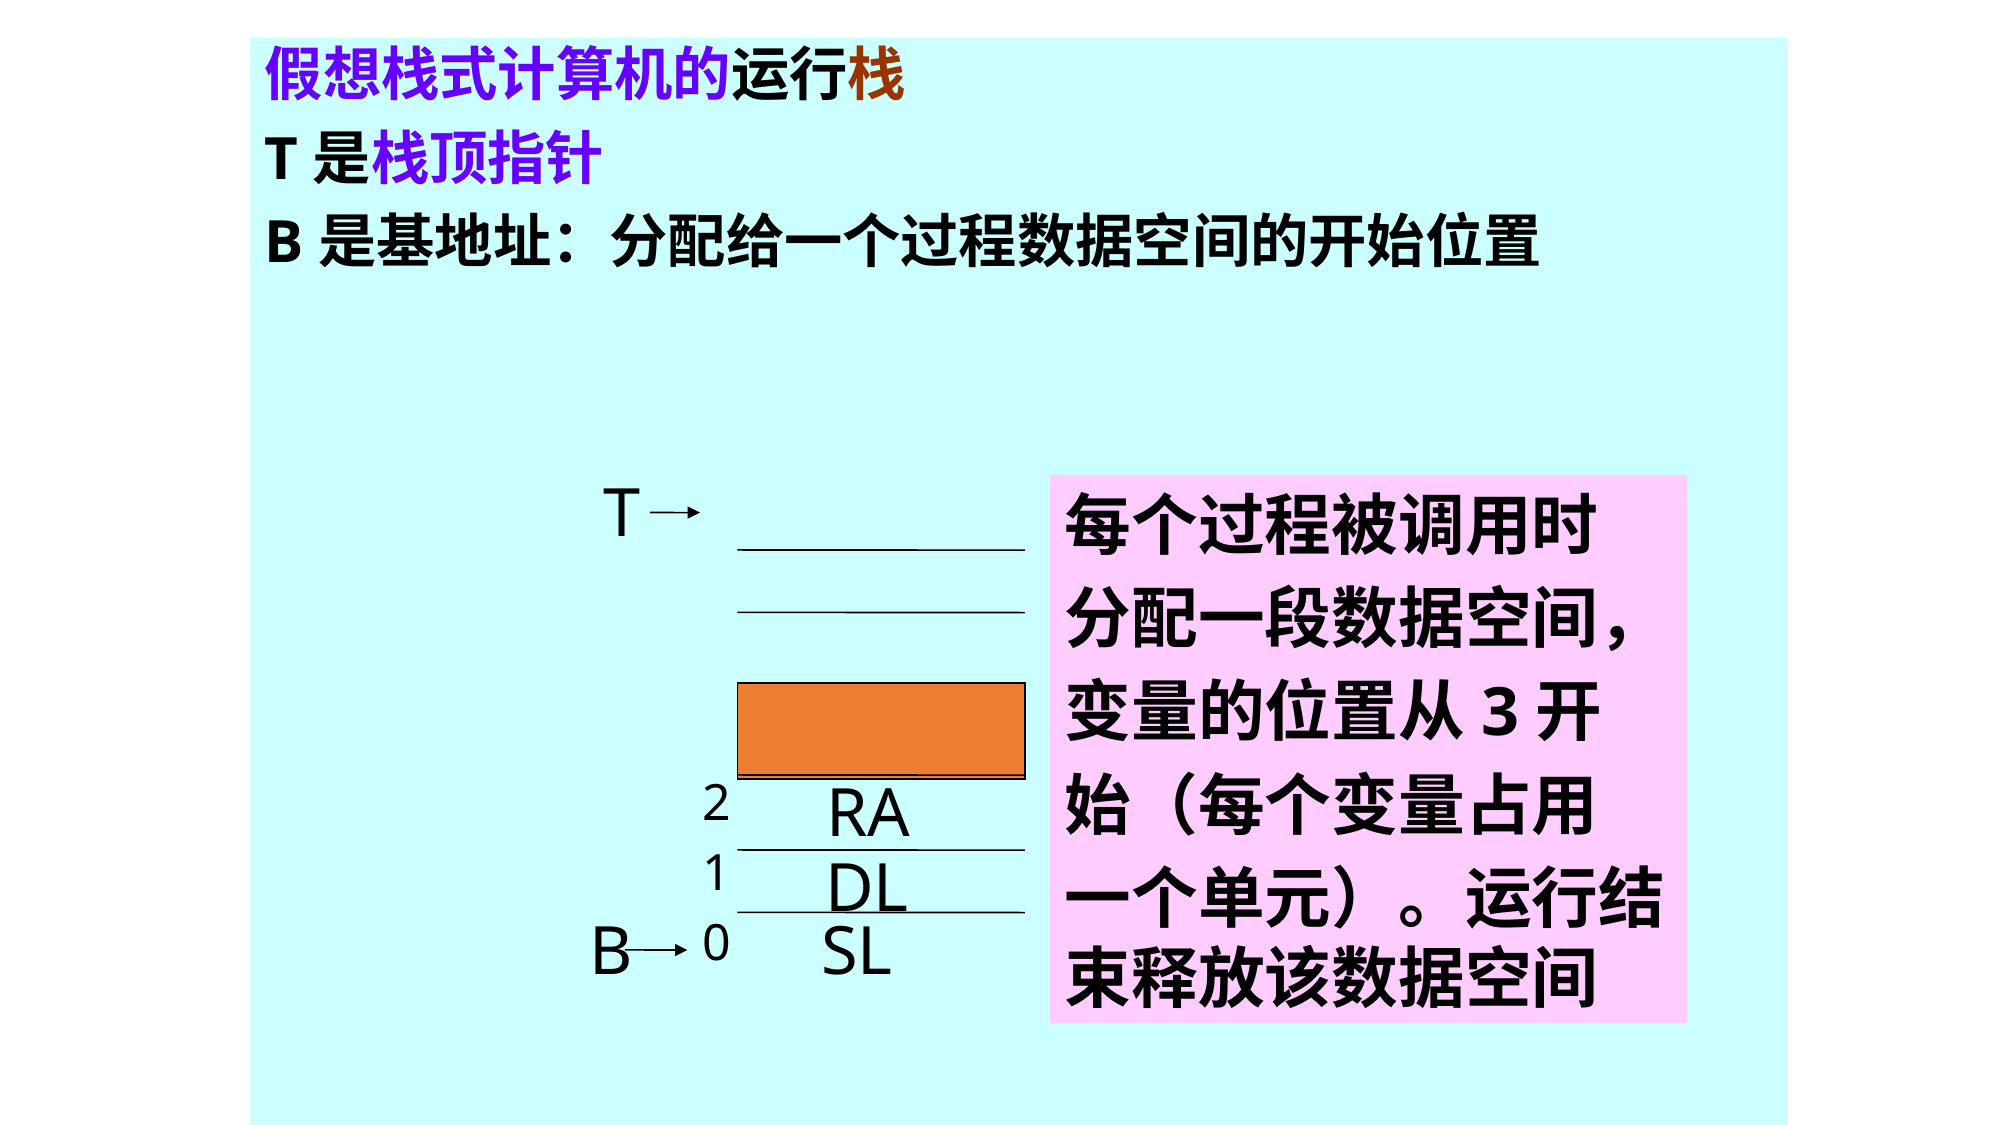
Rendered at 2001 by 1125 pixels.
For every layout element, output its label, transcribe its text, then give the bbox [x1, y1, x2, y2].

text_box [746, 775, 811, 780]
text_box [624, 943, 687, 957]
text_box [926, 776, 1025, 780]
text_box T [588, 462, 656, 558]
text_box 2 1 0 [687, 762, 746, 978]
text_box [737, 683, 1025, 775]
text_box RA [811, 762, 926, 858]
text_box B [574, 899, 647, 996]
list 假想栈式计算机的运行栈 T是栈顶指针 B是基地址：分配给一个过程数据空间的开始位置 [249, 37, 1788, 1125]
text_box DL [810, 837, 924, 933]
text_box SL [789, 899, 908, 996]
text_box [649, 506, 700, 519]
text_box 每个过程被调用时 分配一段数据空间， 变量的位置从3开 始（每个变量占用 一个单元）。运行结束释放该数据空间 [1050, 474, 1688, 1024]
